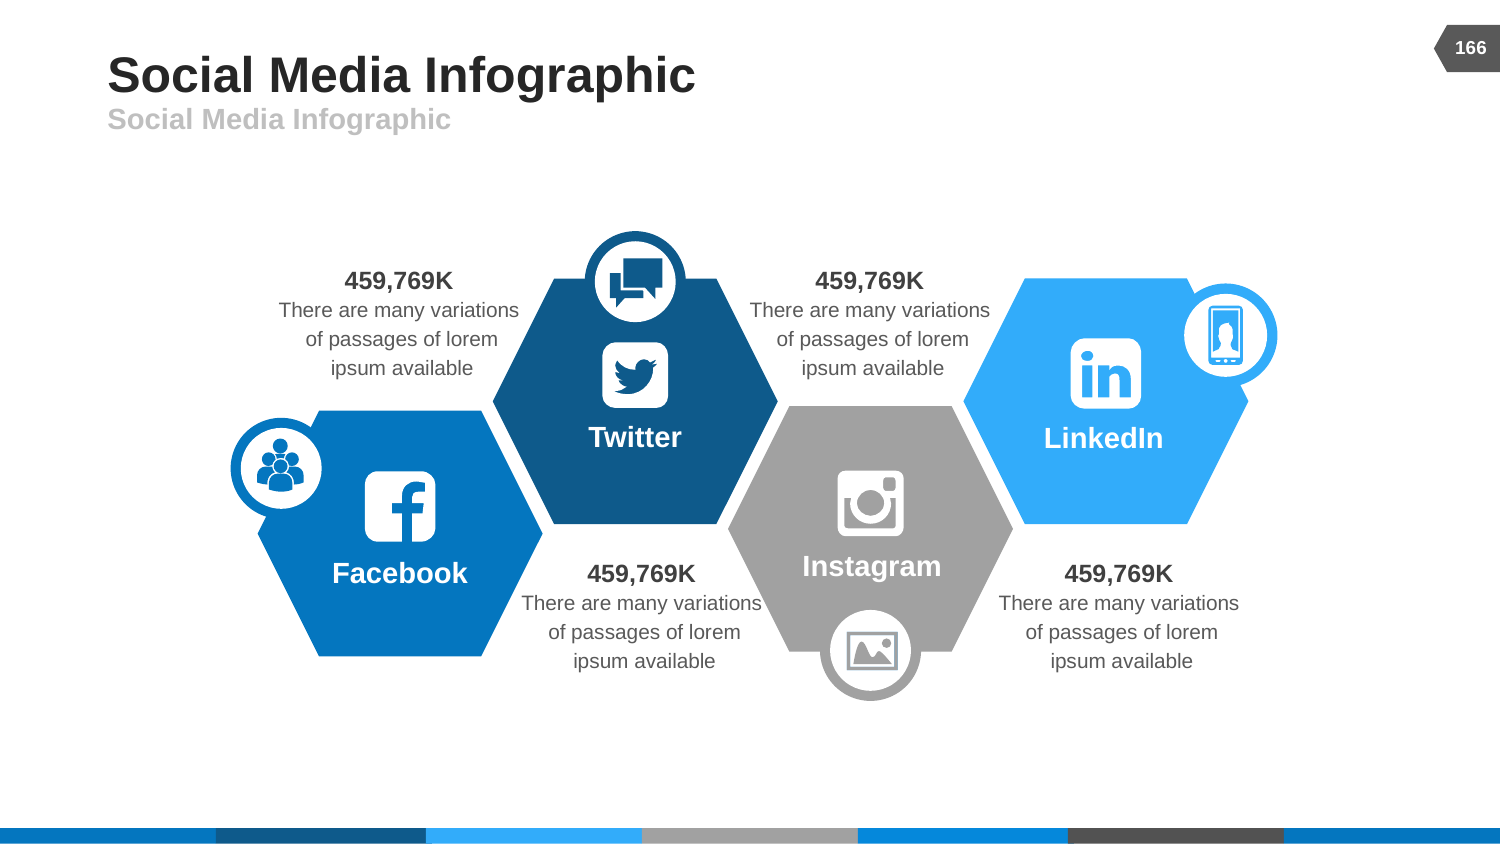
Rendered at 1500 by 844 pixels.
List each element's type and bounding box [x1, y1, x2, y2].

slide_number [1439, 24, 1500, 70]
text_box [277, 230, 1278, 527]
list [107, 101, 783, 135]
title [107, 43, 1033, 102]
text_box [230, 403, 1241, 702]
